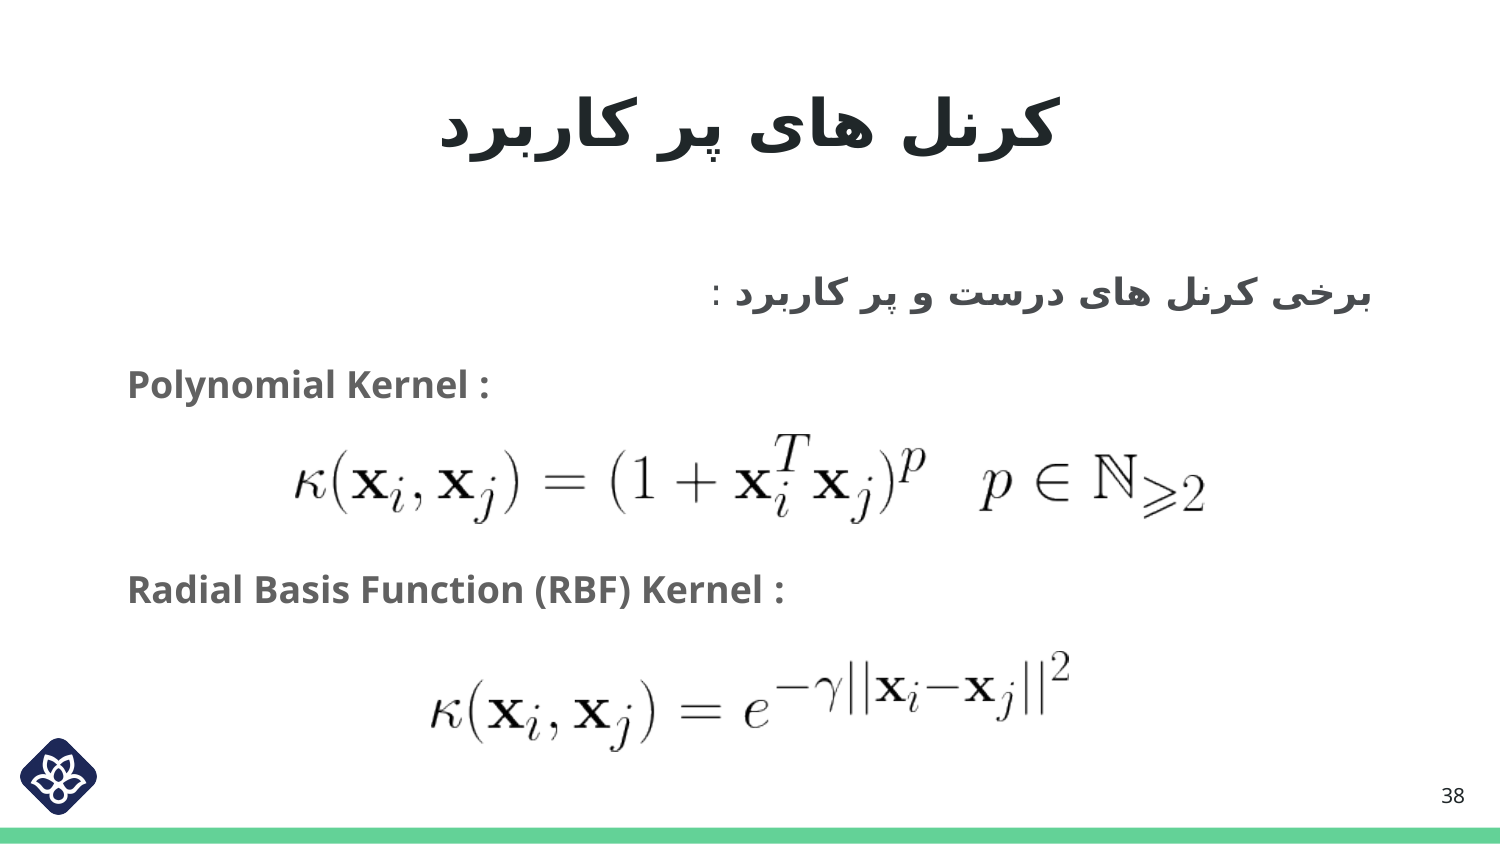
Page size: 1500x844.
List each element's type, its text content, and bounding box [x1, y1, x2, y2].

picture [431, 651, 1069, 753]
slide_number ‹#› [1389, 764, 1480, 830]
text_box Radial Basis Function (RBF) Kernel : [111, 551, 1171, 627]
title کرنل های پر کاربرد [51, 72, 1449, 167]
text_box Polynomial Kernel : [111, 346, 1171, 422]
picture [295, 434, 1205, 524]
text_box برخی کرنل های درست و پر کاربرد : [111, 230, 1389, 329]
picture [20, 738, 97, 815]
